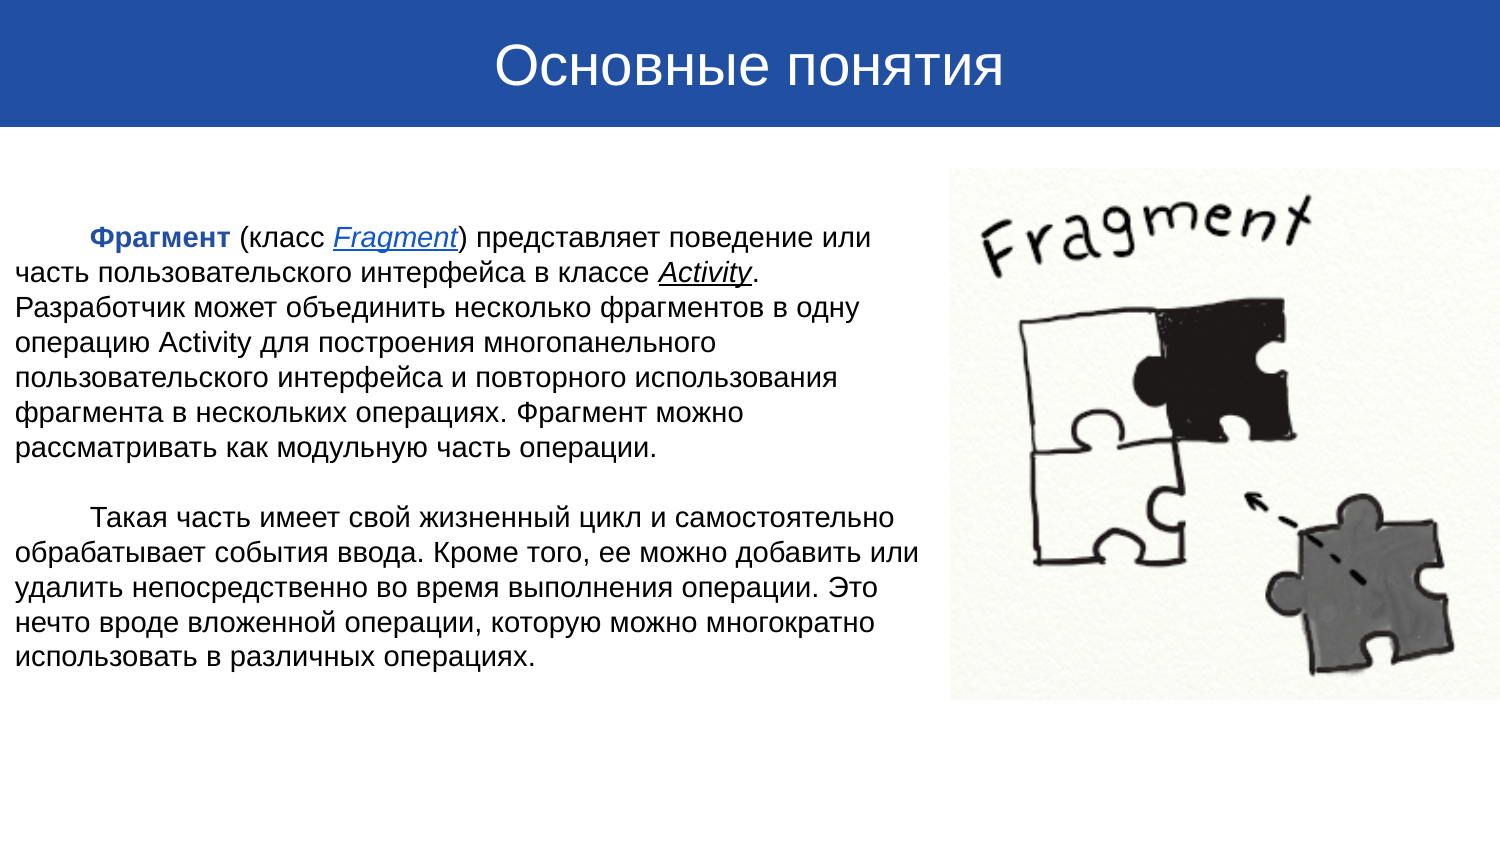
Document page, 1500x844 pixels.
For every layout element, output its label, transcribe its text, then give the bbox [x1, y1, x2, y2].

picture [949, 168, 1500, 700]
text_box Основные понятия [0, 0, 1500, 127]
text_box Фрагмент (класс Fragment) представляет поведение или часть пользовательского интерфейса в классе Activity. Разработчик может объединить несколько фрагментов в одну операцию Activity для построения многопанельного пользовательского интерфейса и повторного использования фрагмента в нескольких операциях. Фрагмент можно рассматривать как модульную часть операции. Такая часть имеет свой жизненный цикл и самостоятельно обрабатывает события ввода. Кроме того, ее можно добавить или удалить непосредственно во время выполнения операции. Это нечто вроде вложенной операции, которую можно многократно использовать в различных операциях. [0, 210, 944, 681]
